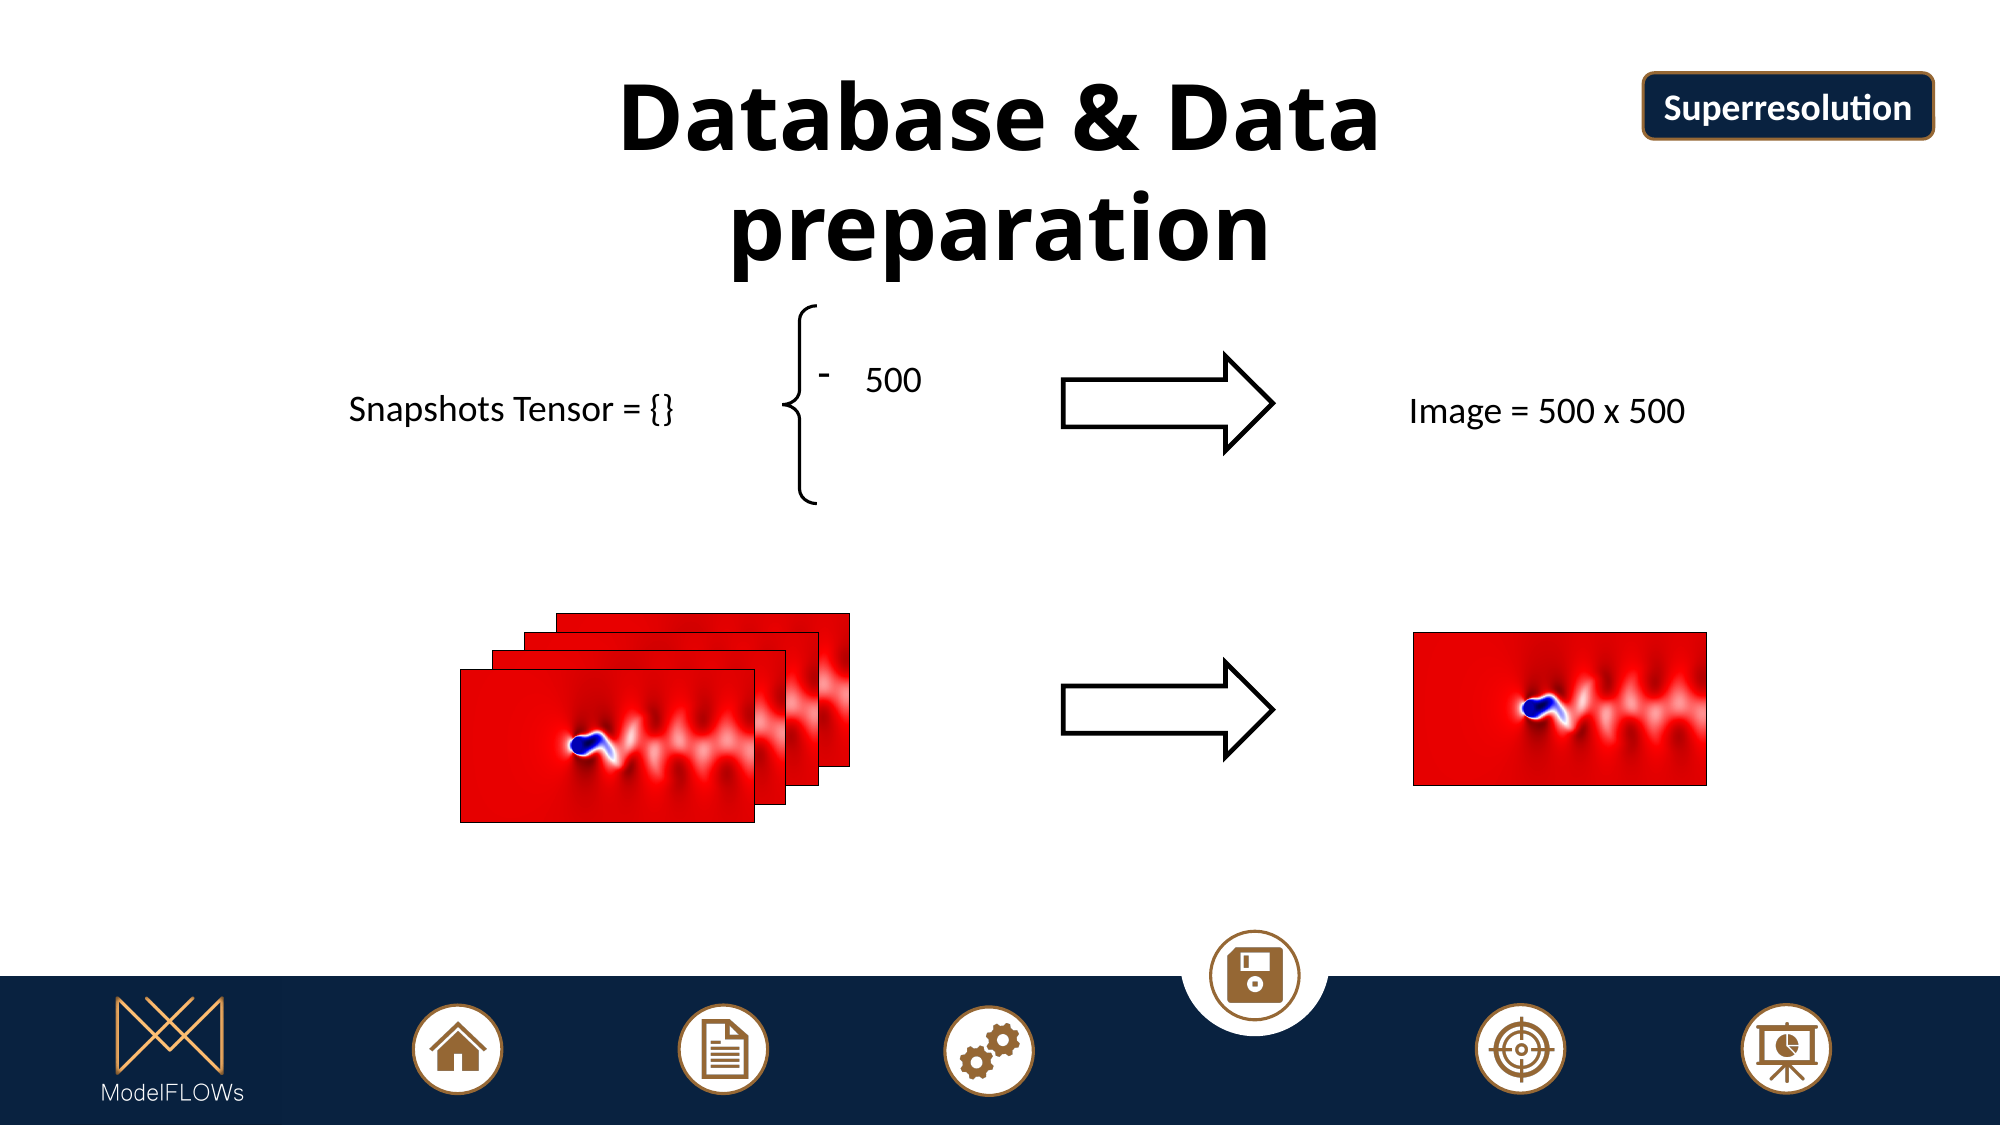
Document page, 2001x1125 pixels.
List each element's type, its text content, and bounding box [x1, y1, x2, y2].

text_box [1476, 1004, 1565, 1094]
text_box [1062, 659, 1275, 760]
text_box Superresolution [1643, 72, 1934, 140]
picture [70, 977, 282, 1125]
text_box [413, 1005, 502, 1094]
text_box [679, 1004, 768, 1094]
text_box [1210, 931, 1300, 1020]
text_box [1062, 353, 1275, 454]
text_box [460, 613, 850, 823]
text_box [1742, 1004, 1831, 1094]
picture [1413, 632, 1707, 786]
text_box [782, 305, 817, 505]
picture [1004, 1096, 1015, 1100]
text_box Image = 500 x 500 [1394, 378, 1701, 439]
picture [1034, 1025, 1038, 1037]
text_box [944, 1006, 1034, 1096]
text_box [1180, 886, 1330, 1037]
text_box Database & Data preparation [460, 51, 1540, 287]
text_box [0, 976, 2000, 1125]
